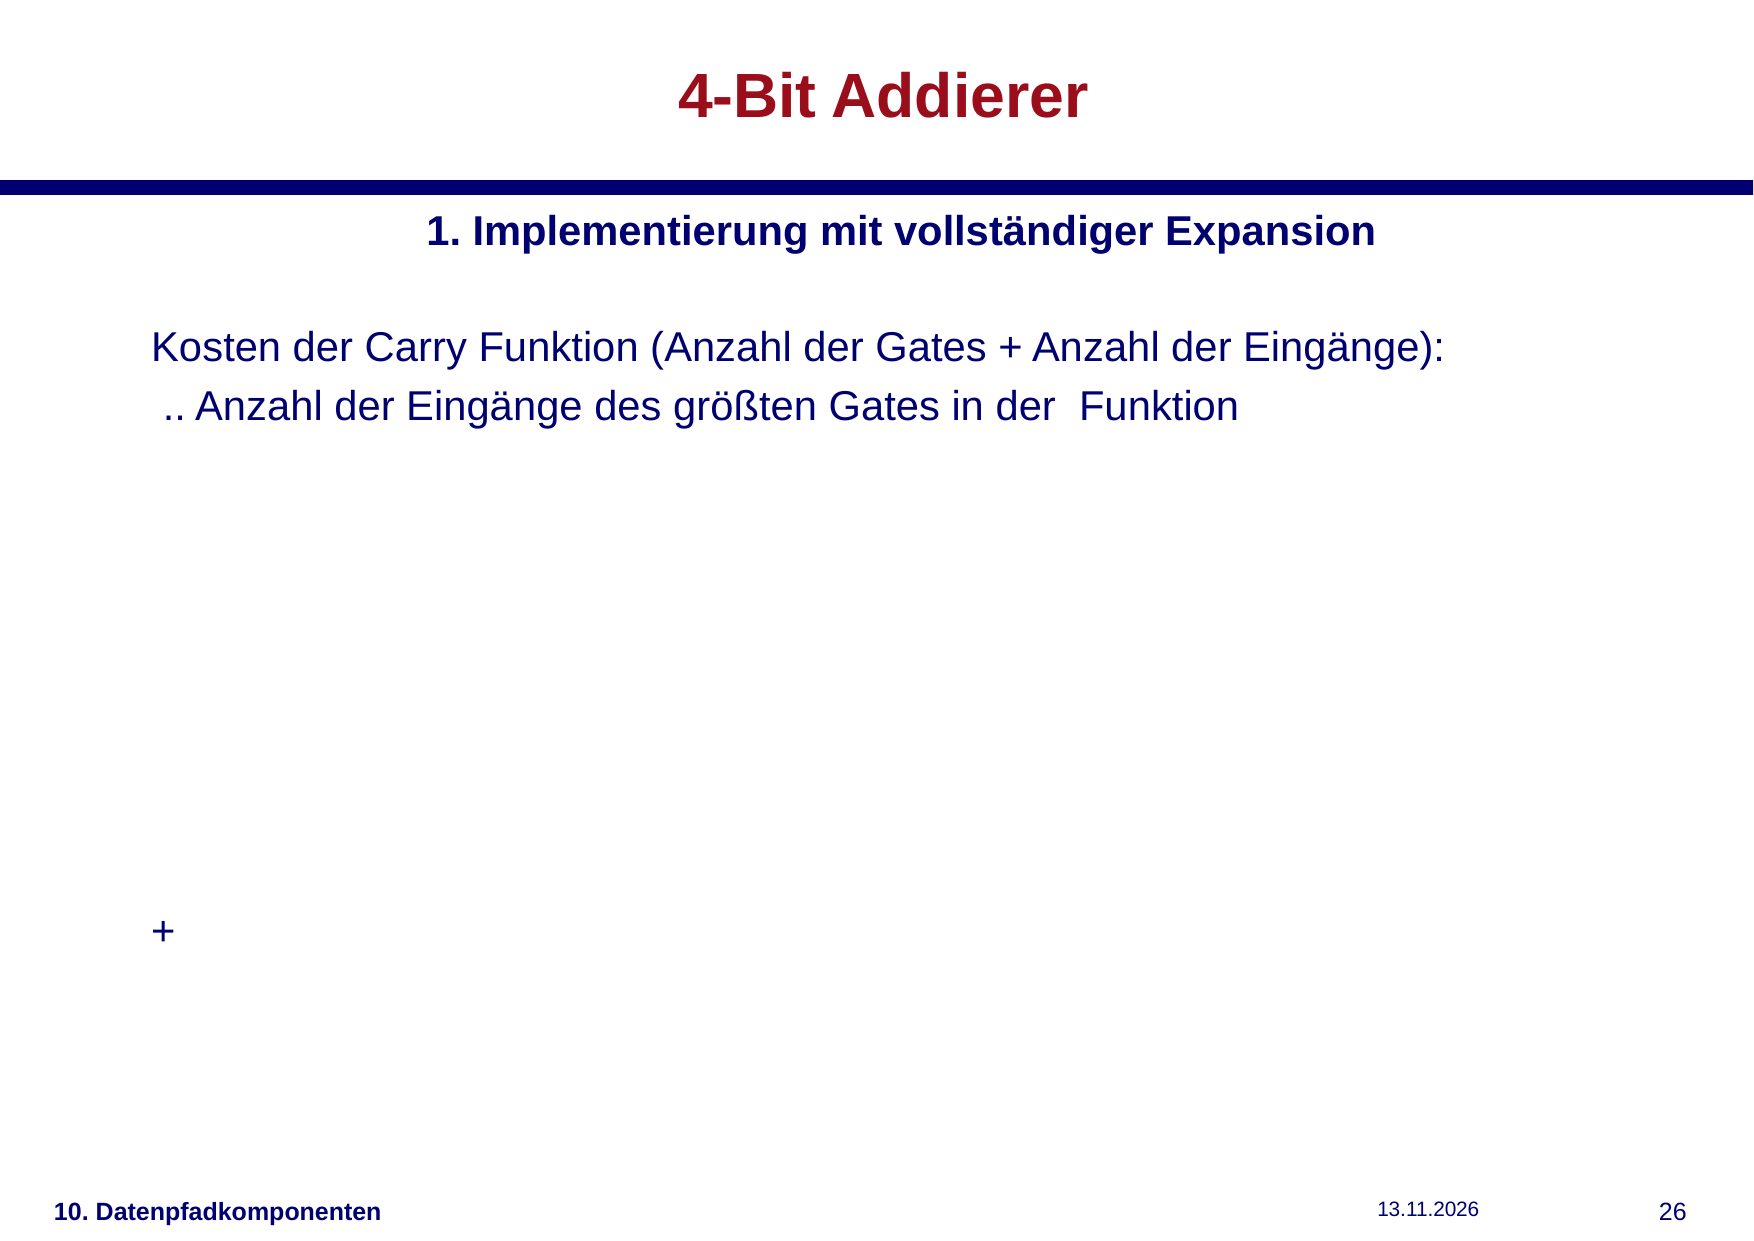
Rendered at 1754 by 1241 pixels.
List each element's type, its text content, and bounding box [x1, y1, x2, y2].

footer 10. Datenpfadkomponenten [37, 1187, 535, 1241]
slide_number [1360, 1187, 1608, 1241]
title 4-Bit Addierer [37, 41, 1713, 144]
slide_number 25 [1632, 1187, 1704, 1241]
